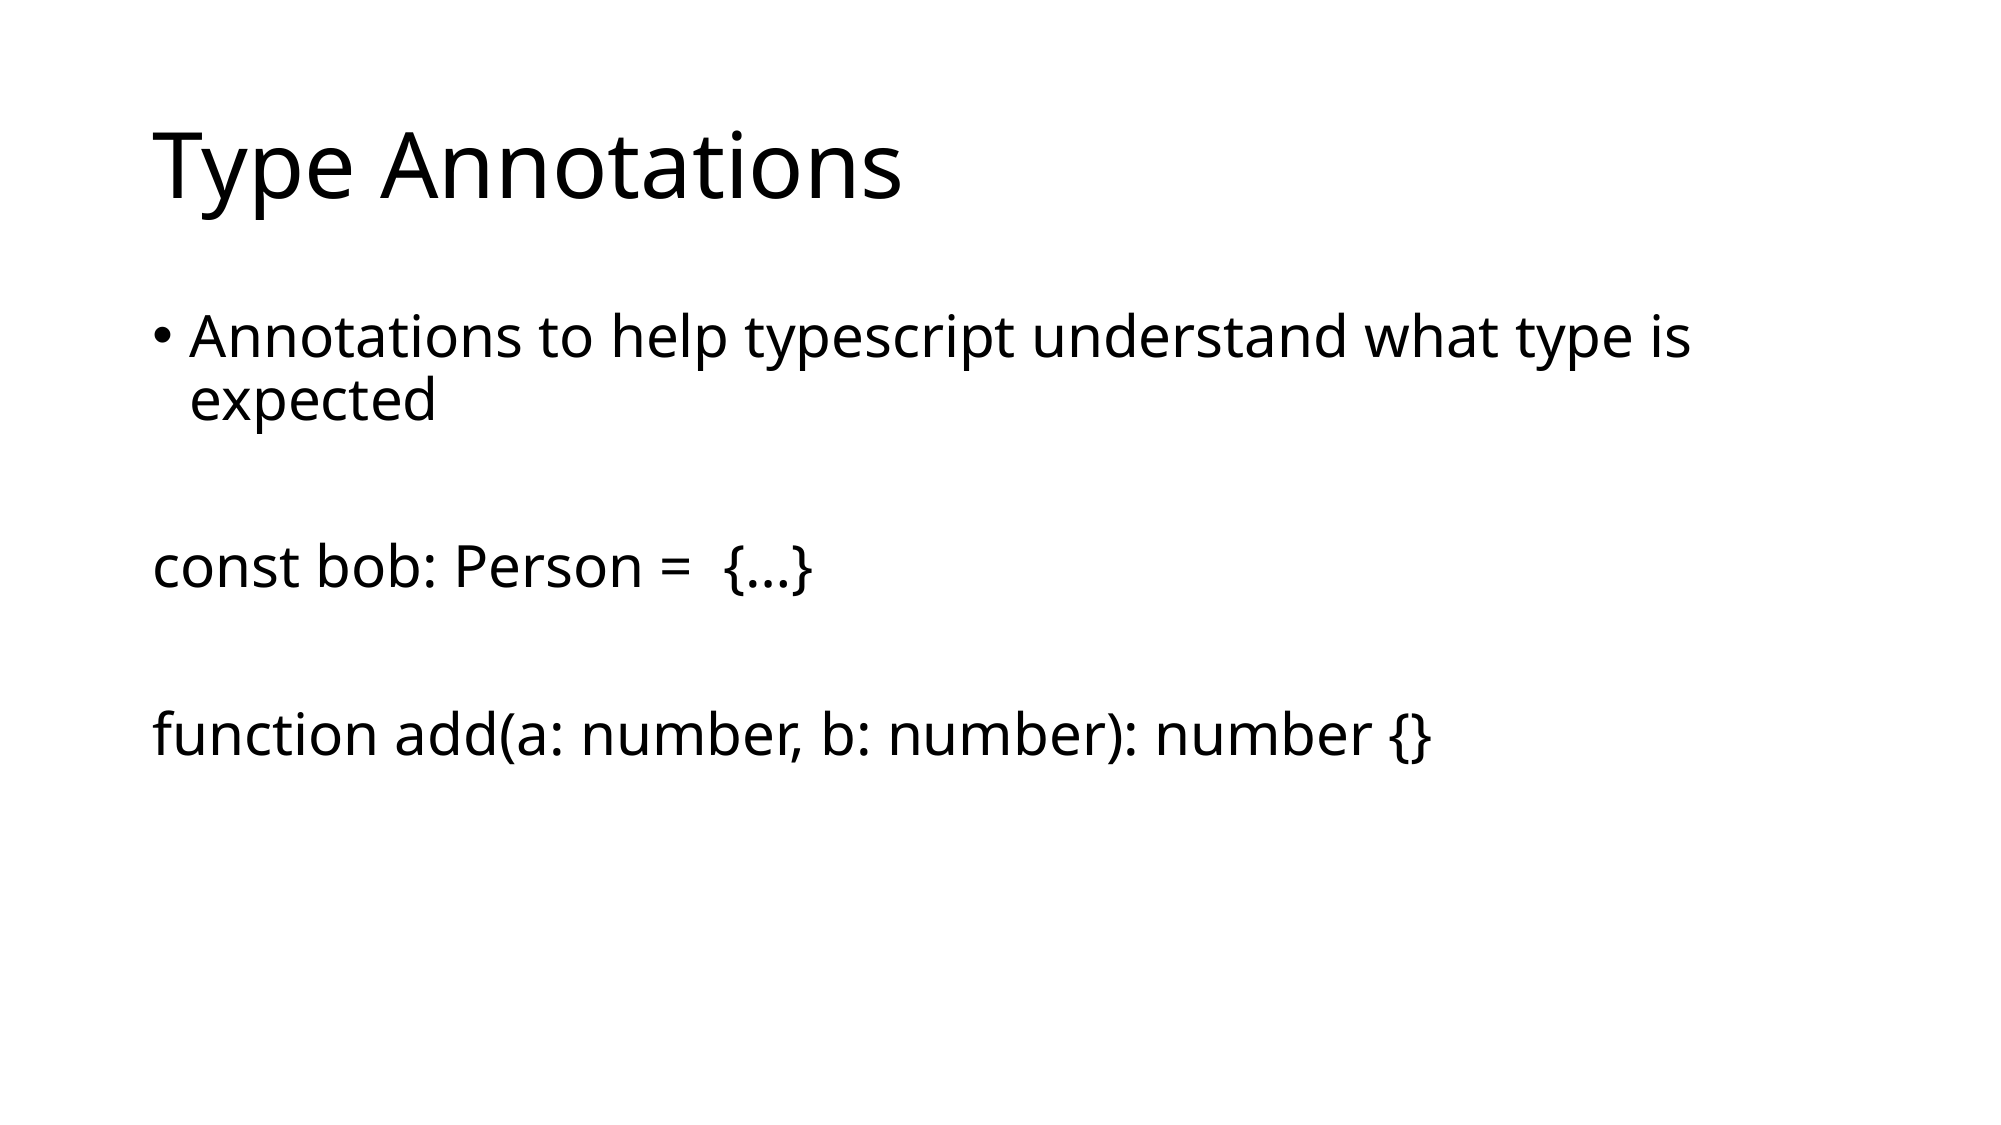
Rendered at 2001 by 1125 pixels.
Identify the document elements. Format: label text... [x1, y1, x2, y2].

list Annotations to help typescript understand what type is expected const bob: Person = {…} function add(a: number, b: number): number {} [137, 299, 1863, 1014]
title Type Annotations [137, 59, 1863, 278]
